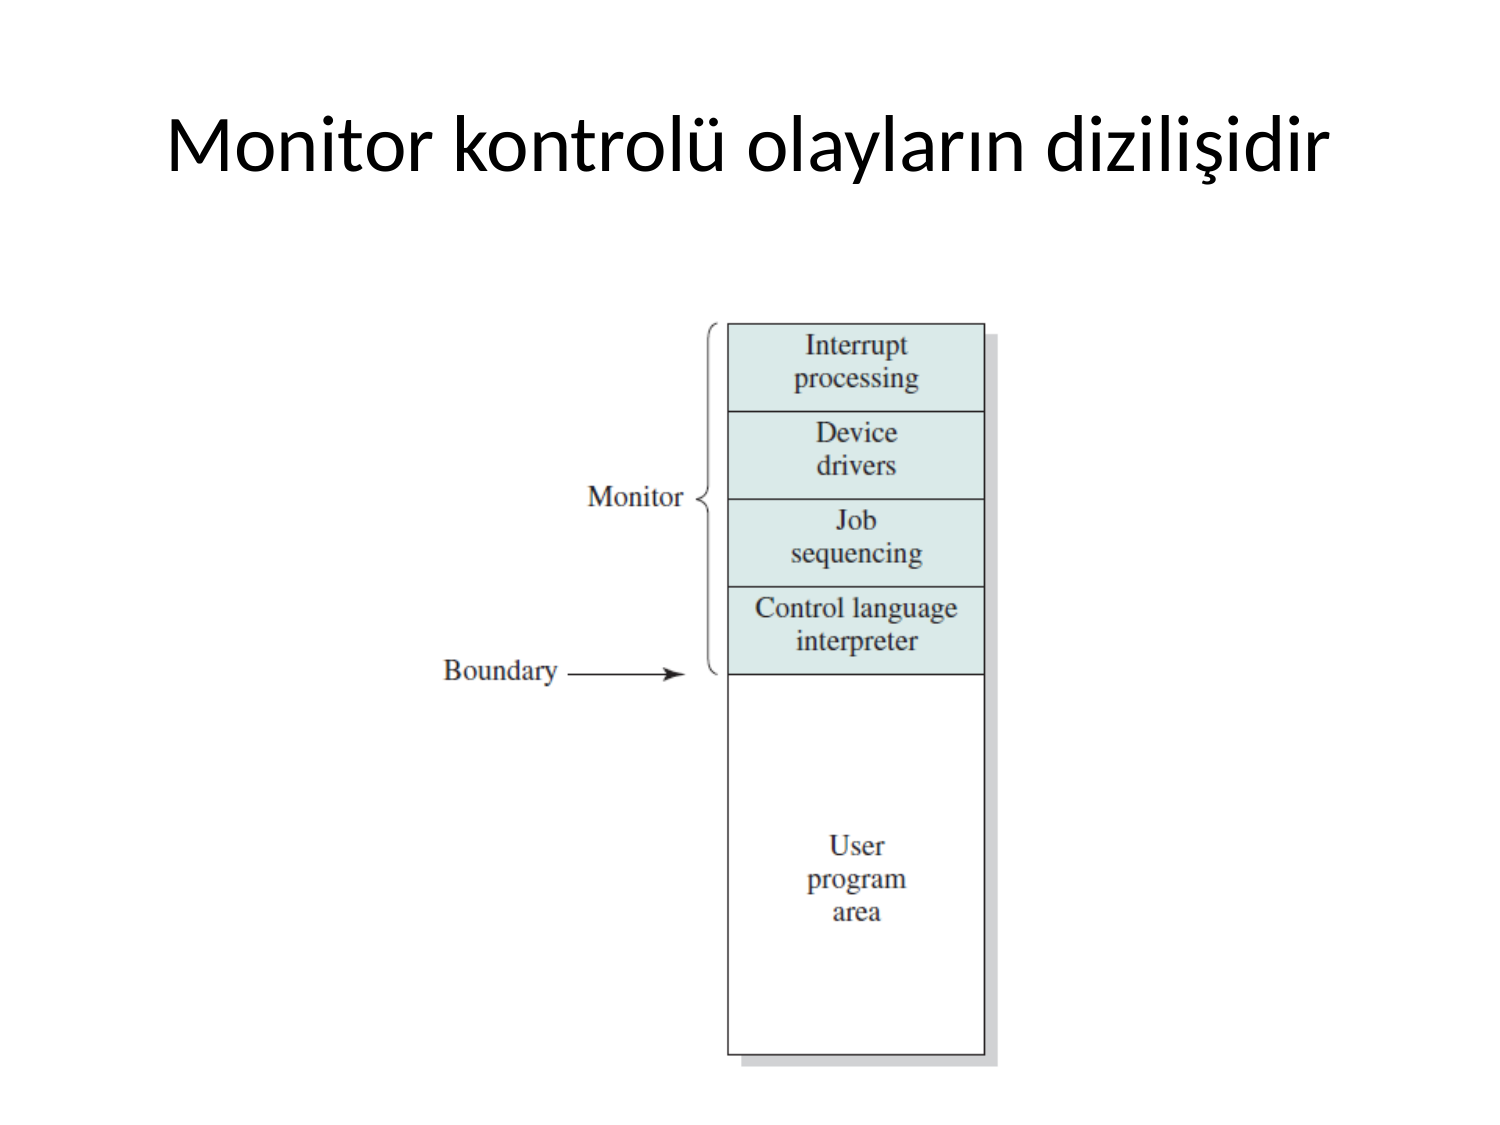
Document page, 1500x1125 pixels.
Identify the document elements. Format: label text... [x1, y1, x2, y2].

title Monitor kontrolü olayların dizilişidir [75, 45, 1425, 233]
picture [359, 278, 1095, 1084]
